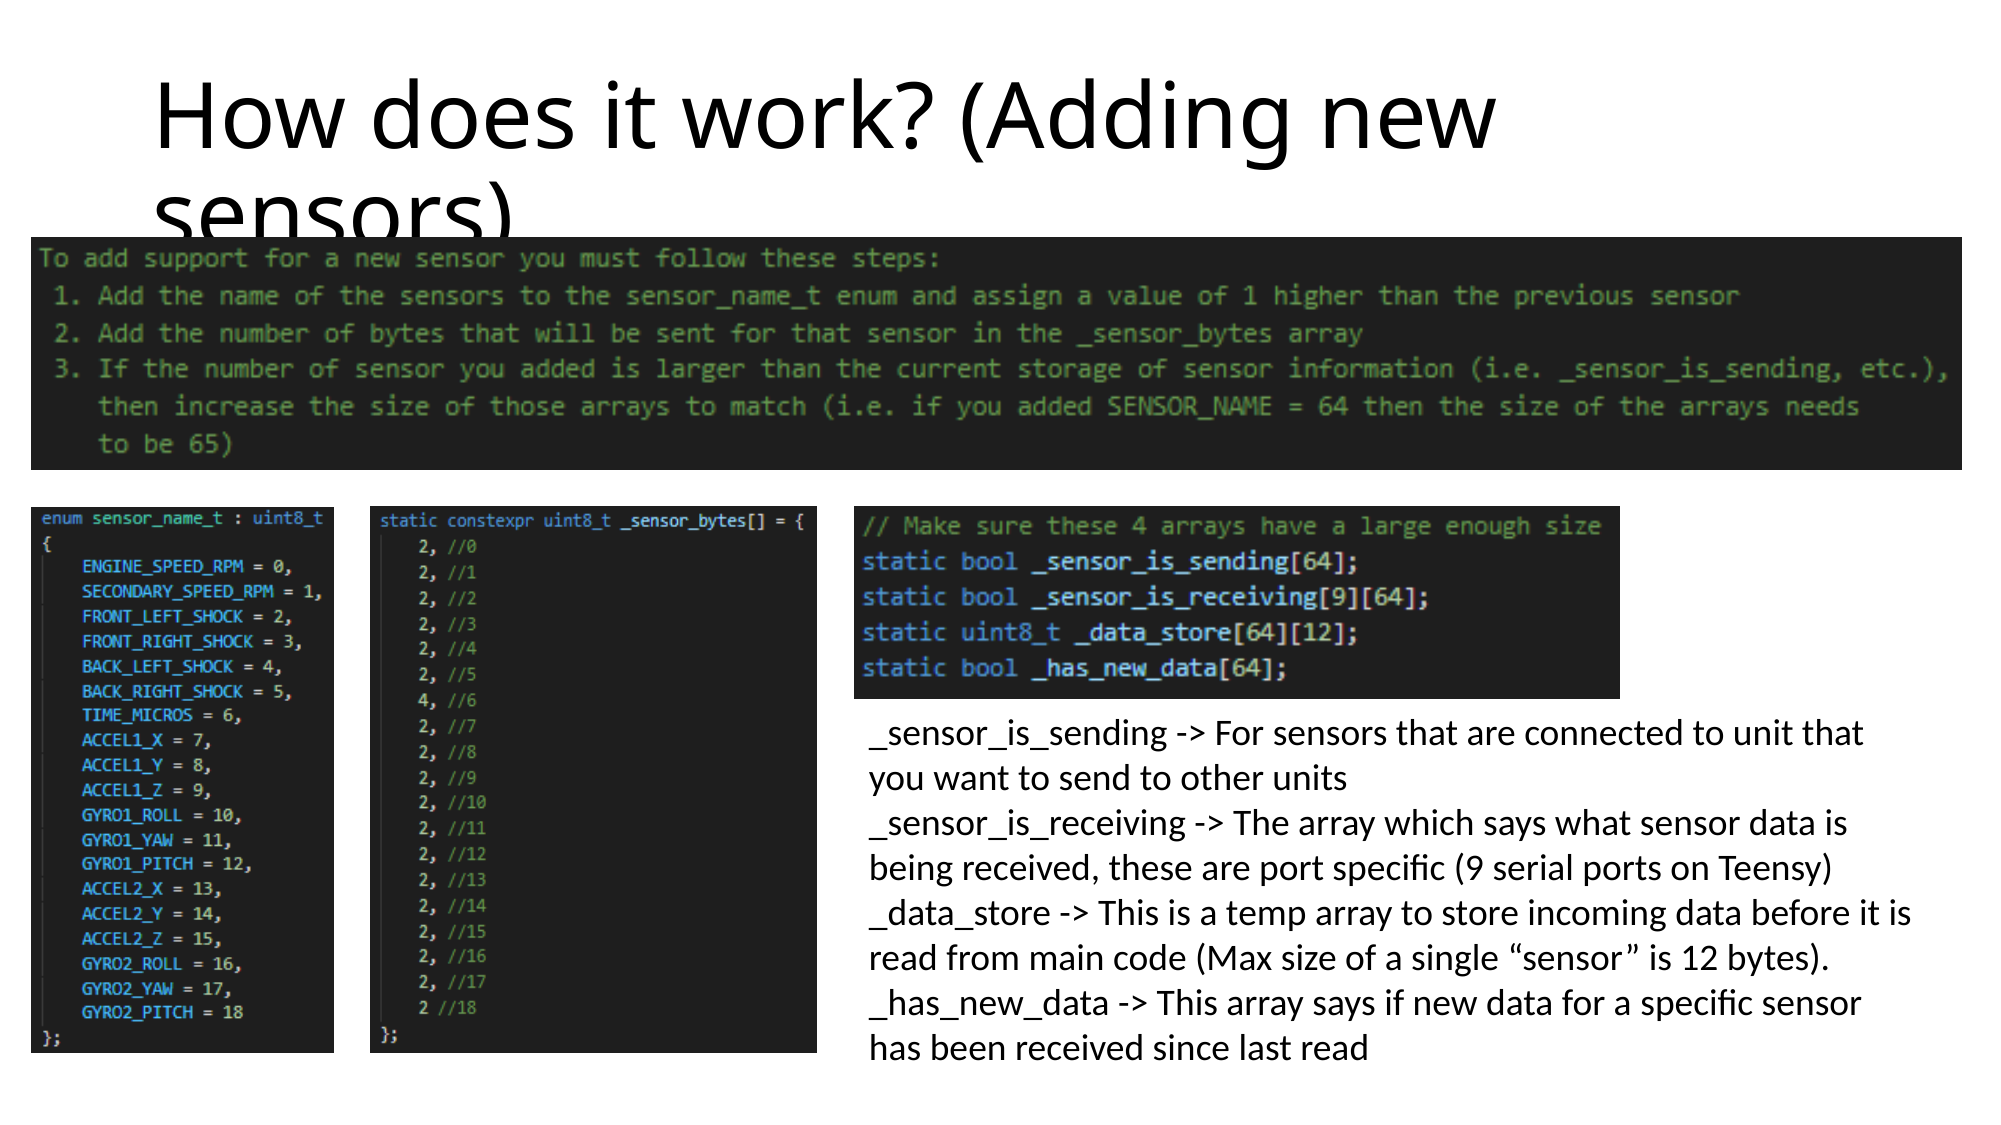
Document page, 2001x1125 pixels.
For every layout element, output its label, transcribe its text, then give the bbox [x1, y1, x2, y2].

picture [854, 506, 1620, 699]
picture [31, 507, 334, 1053]
picture [370, 506, 817, 1053]
title How does it work? (Adding new sensors) [137, 59, 1863, 237]
text_box _sensor_is_sending -> For sensors that are connected to unit that you want to send to other units _sensor_is_receiving -> The array which says what sensor data is being received, these are port specific (9 serial ports on Teensy) _data_store -> This is a temp array to store incoming data before it is read from main code (Max size of a single “sensor” is 12 bytes). _has_new_data -> This array says if new data for a specific sensor has been received since last read [854, 700, 1934, 1076]
picture [31, 237, 1962, 470]
